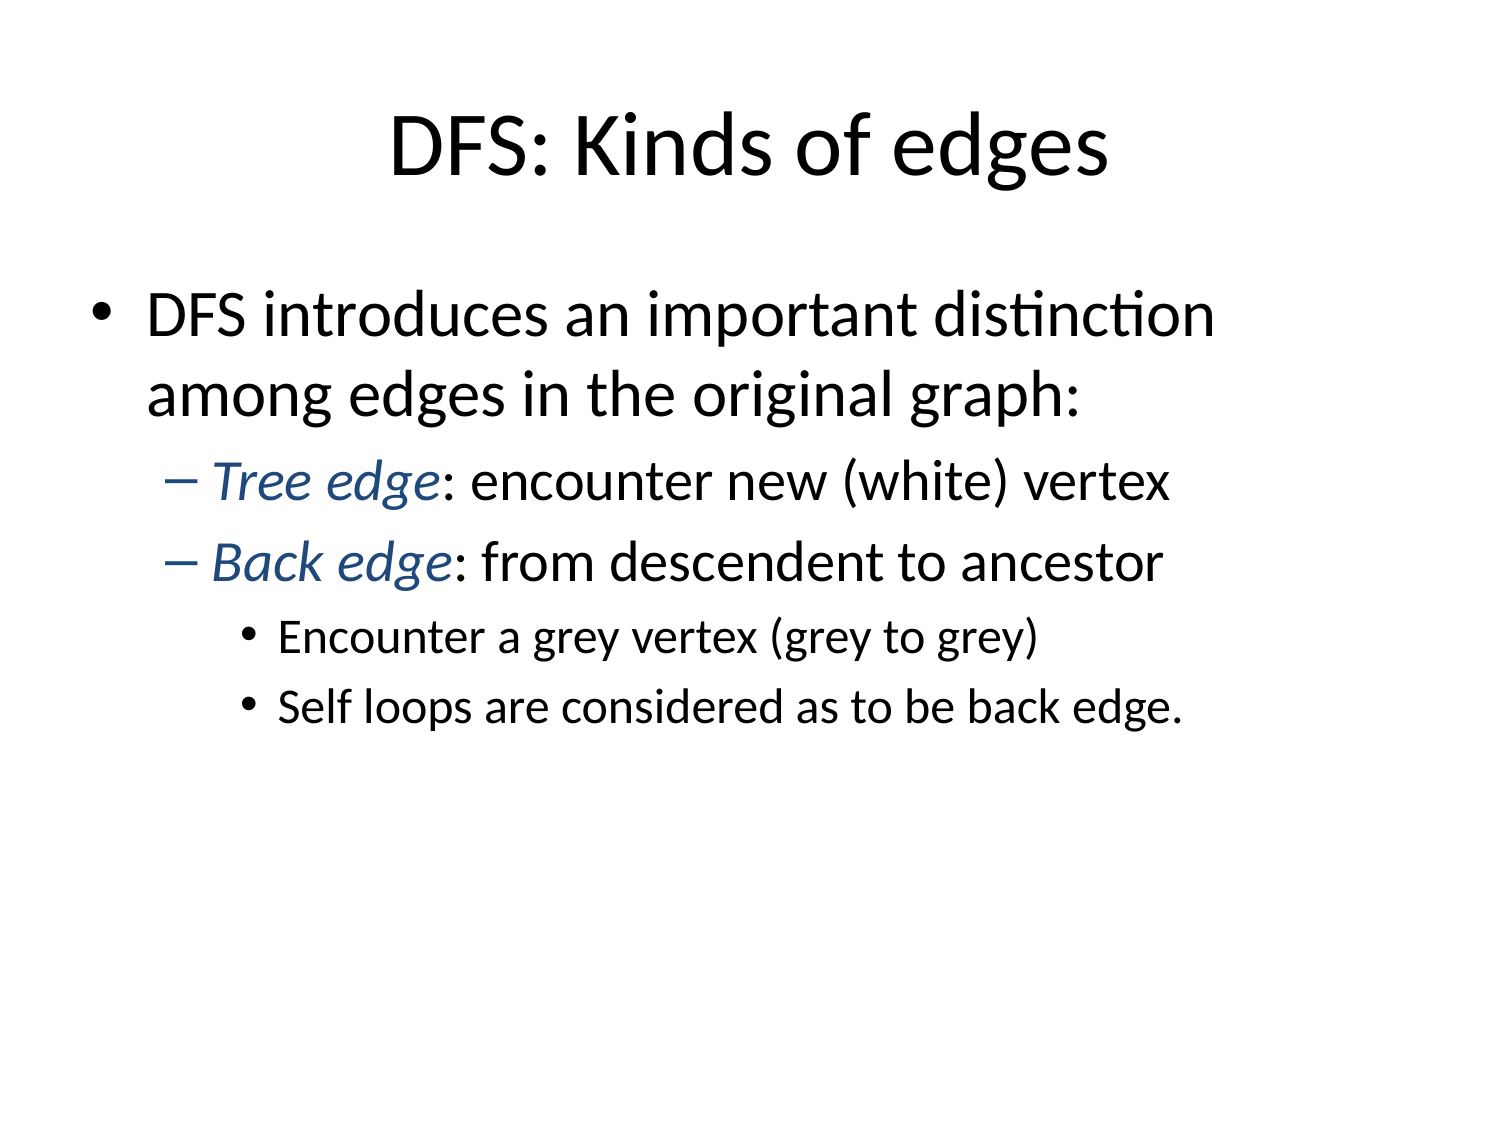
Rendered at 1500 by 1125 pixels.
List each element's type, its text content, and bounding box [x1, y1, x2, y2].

title DFS: Kinds of edges [75, 45, 1425, 233]
list DFS introduces an important distinction among edges in the original graph: Tree edge: encounter new (white) vertex Back edge: from descendent to ancestor Encounter a grey vertex (grey to grey) Self loops are considered as to be back edge. [75, 262, 1425, 1005]
